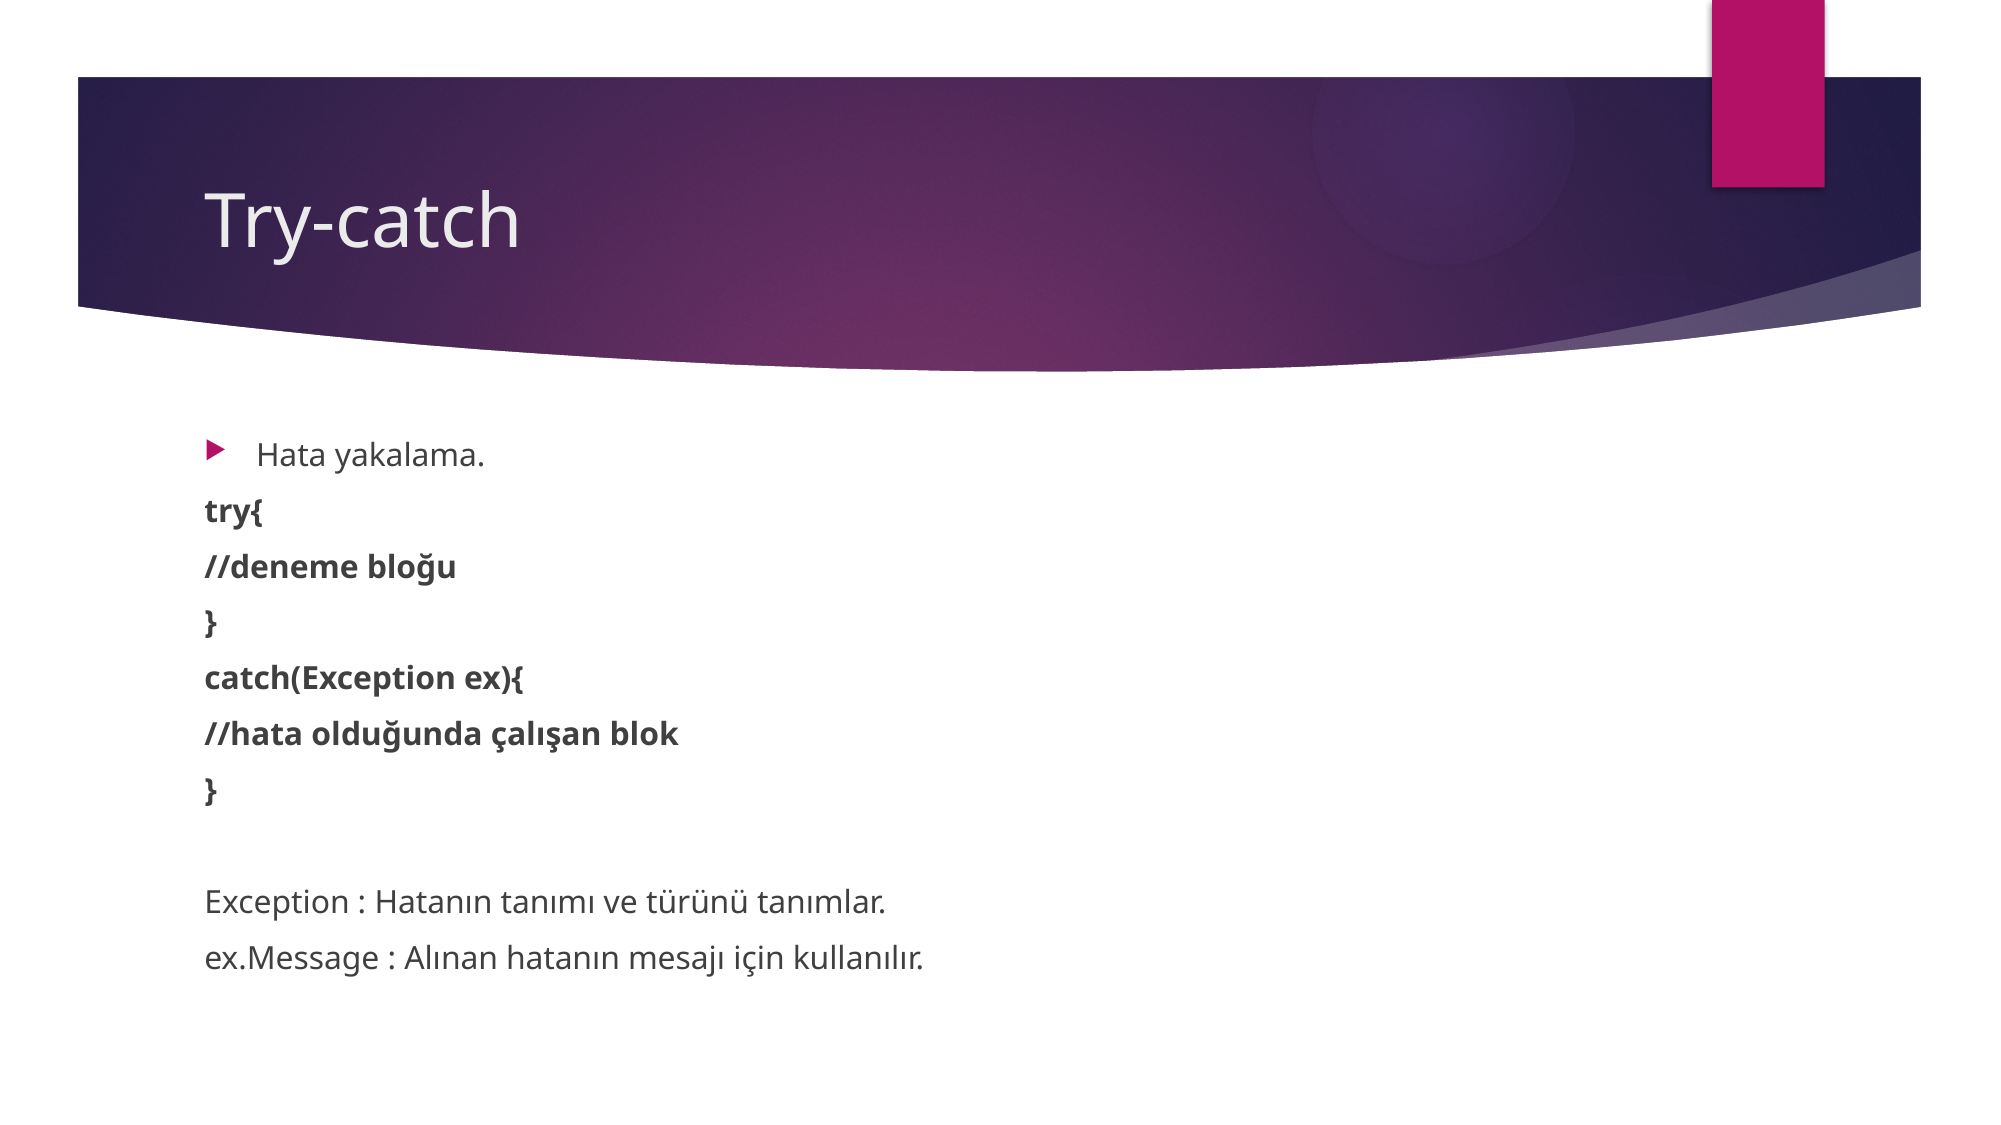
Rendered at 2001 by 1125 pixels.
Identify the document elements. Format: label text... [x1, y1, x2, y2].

list Hata yakalama. try{ //deneme bloğu } catch(Exception ex){ //hata olduğunda çalışan blok } Exception : Hatanın tanımı ve türünü tanımlar. ex.Message : Alınan hatanın mesajı için kullanılır. [189, 427, 1638, 988]
title Try-catch [189, 159, 1627, 276]
